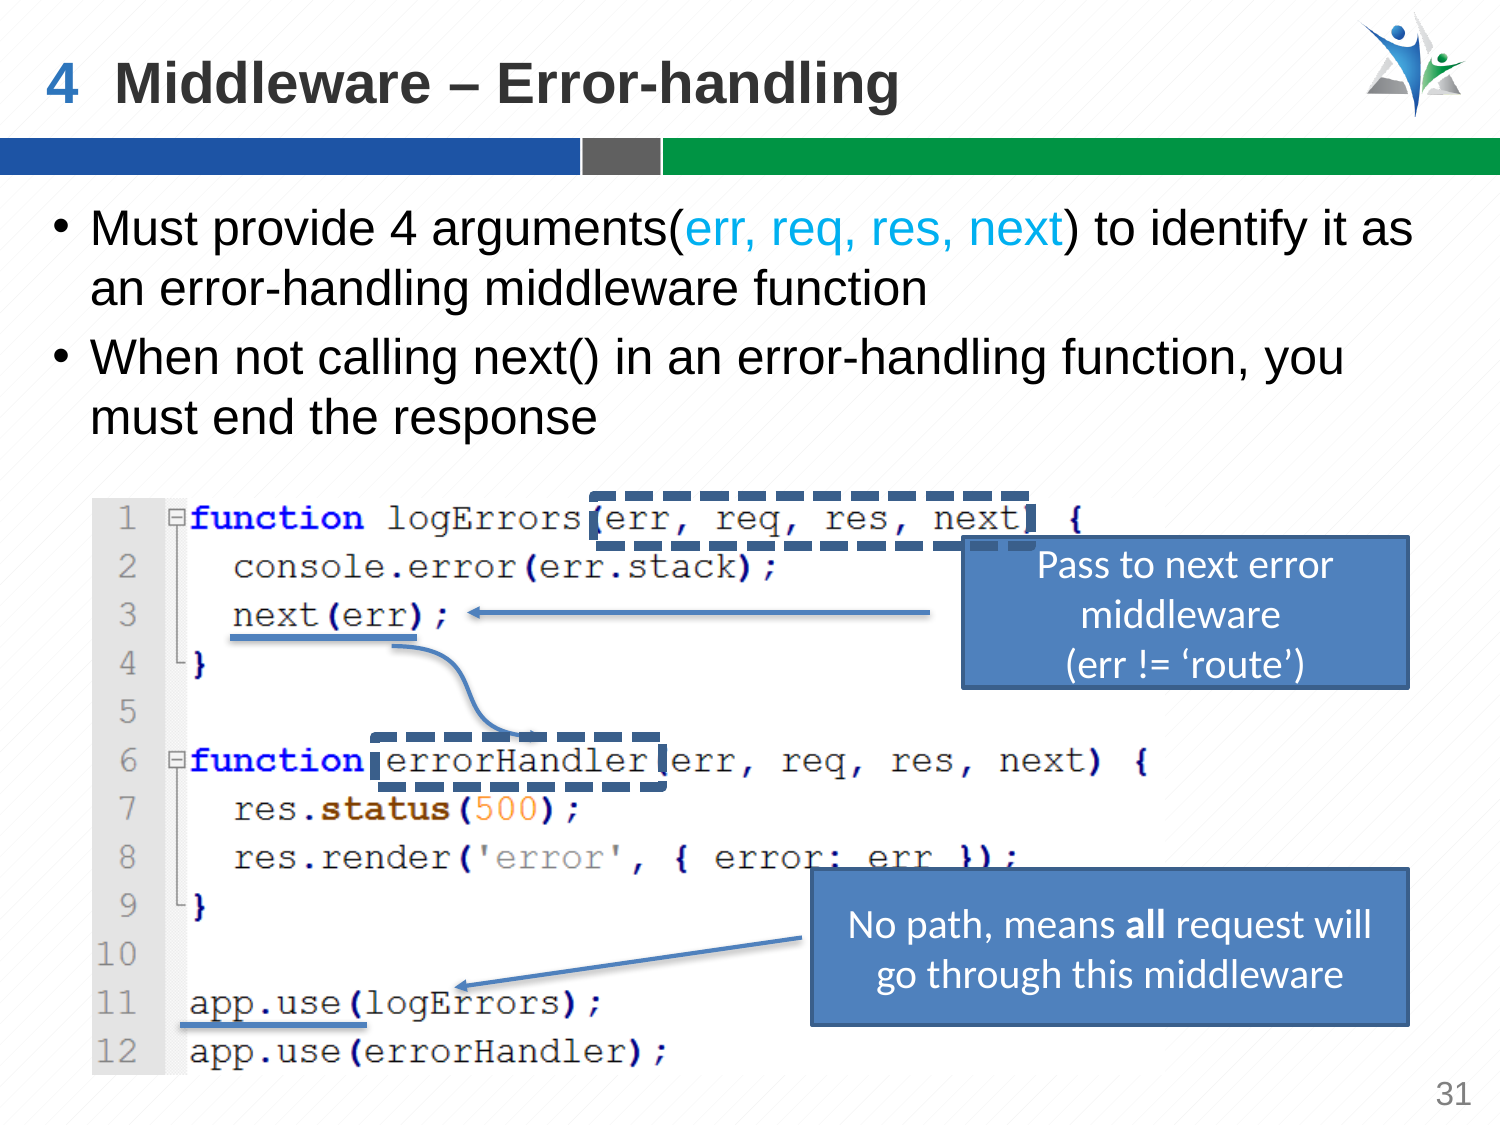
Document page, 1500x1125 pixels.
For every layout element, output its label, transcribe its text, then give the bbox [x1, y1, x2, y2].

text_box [391, 645, 543, 737]
picture [1350, 12, 1476, 117]
picture [0, 138, 1500, 175]
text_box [454, 937, 803, 988]
list Middleware – Error-handling [99, 37, 1413, 124]
list Must provide 4 arguments(err, req, res, next) to identify it as an error-handling middleware function When not calling next() in an error-handling function, you must end the response [37, 187, 1463, 1072]
text_box Pass to next error middleware (err != ‘route’) [1168, 535, 1410, 690]
text_box No path, means all request will go through this middleware [1168, 867, 1410, 1027]
picture [91, 498, 1165, 1076]
list 4 [24, 37, 99, 124]
